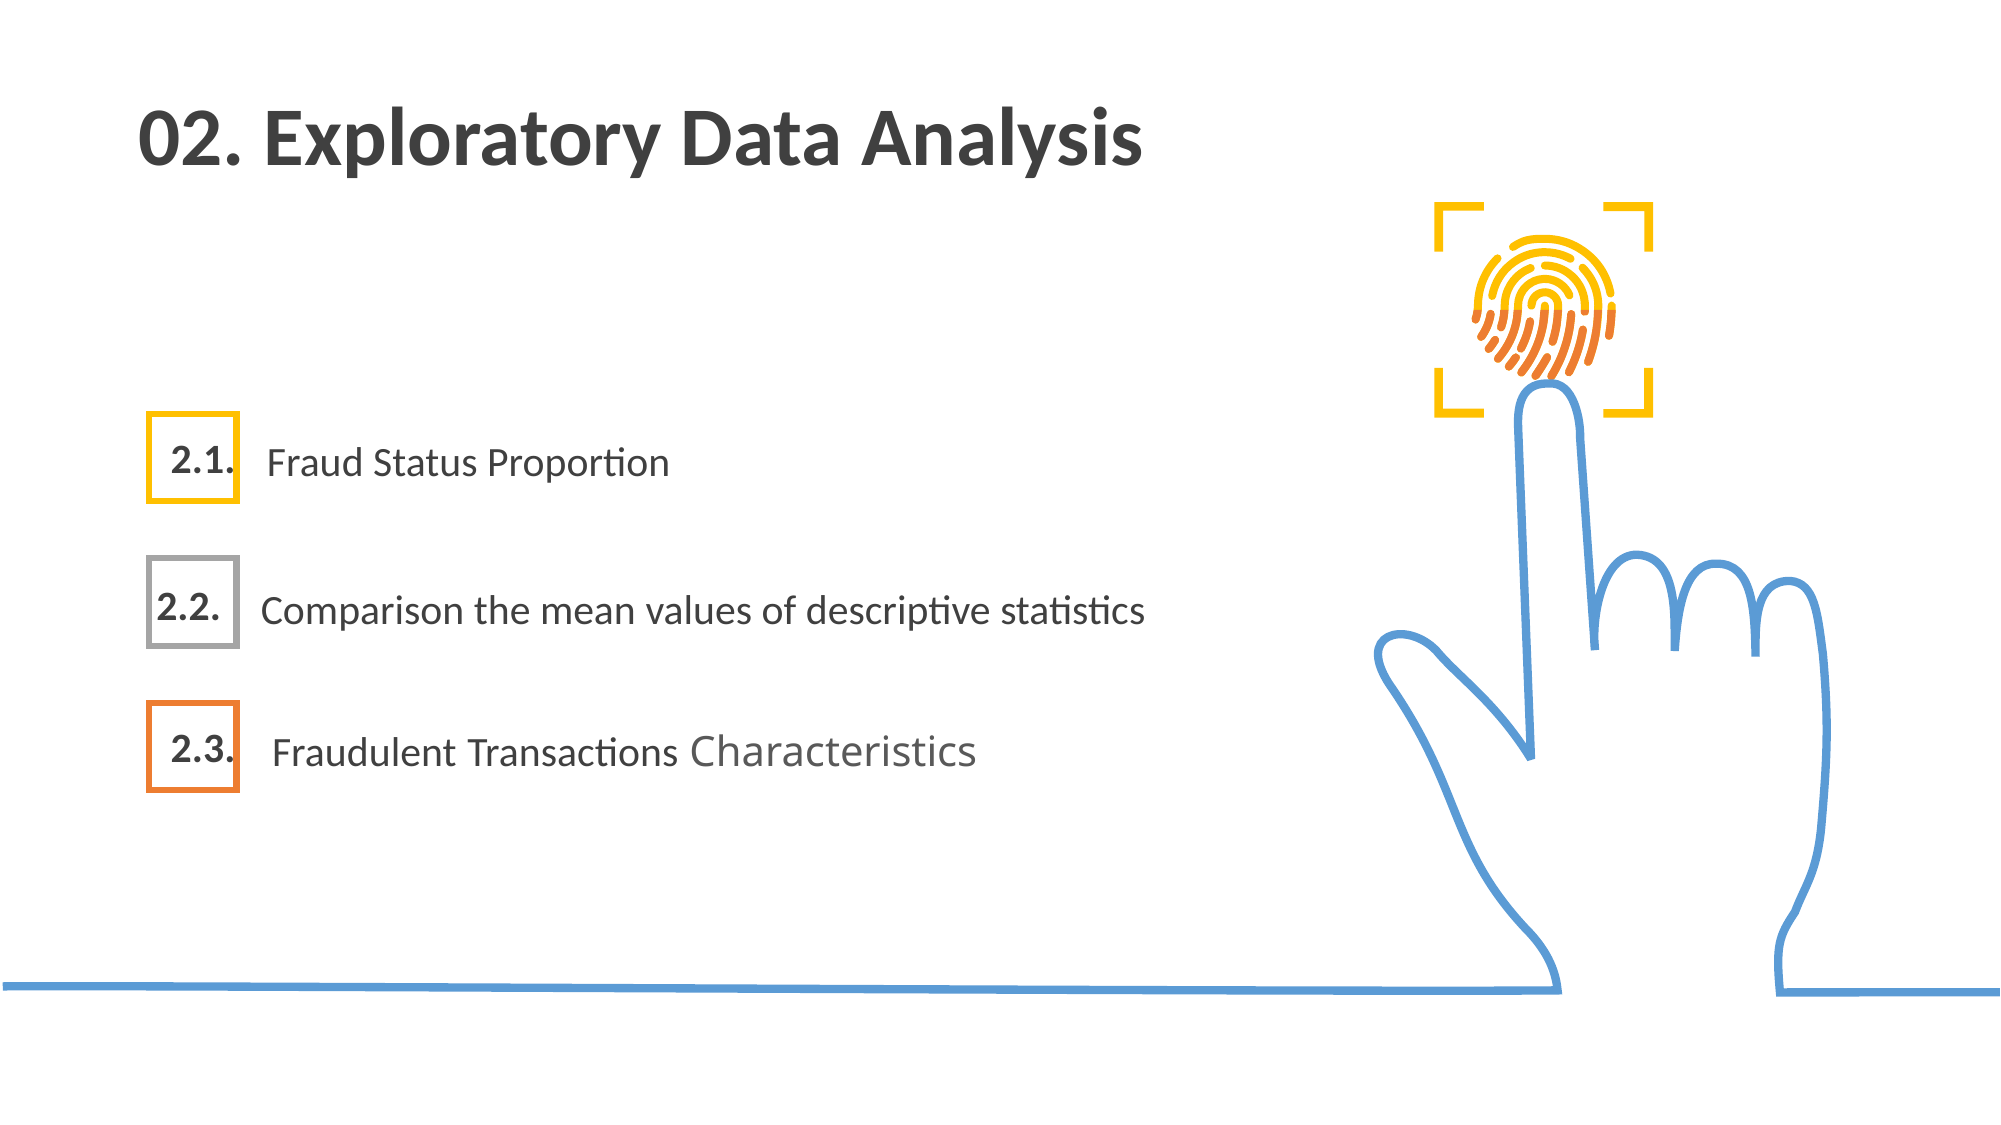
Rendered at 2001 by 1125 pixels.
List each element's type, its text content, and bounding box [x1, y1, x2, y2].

text_box 2.3. [154, 713, 253, 779]
text_box [148, 557, 238, 571]
text_box 02. Exploratory Data Analysis [123, 74, 1315, 190]
text_box Comparison the mean values of descriptive statistics [236, 575, 1170, 641]
text_box [2, 418, 2000, 993]
text_box Fraudulent Transactions Characteristics [257, 717, 1191, 783]
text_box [1434, 201, 1654, 418]
text_box [148, 413, 238, 502]
text_box [148, 702, 238, 791]
text_box Fraud Status Proportion [252, 427, 1185, 493]
text_box 2.1. [154, 424, 253, 490]
text_box [148, 637, 238, 647]
text_box 2.2. [125, 571, 253, 637]
